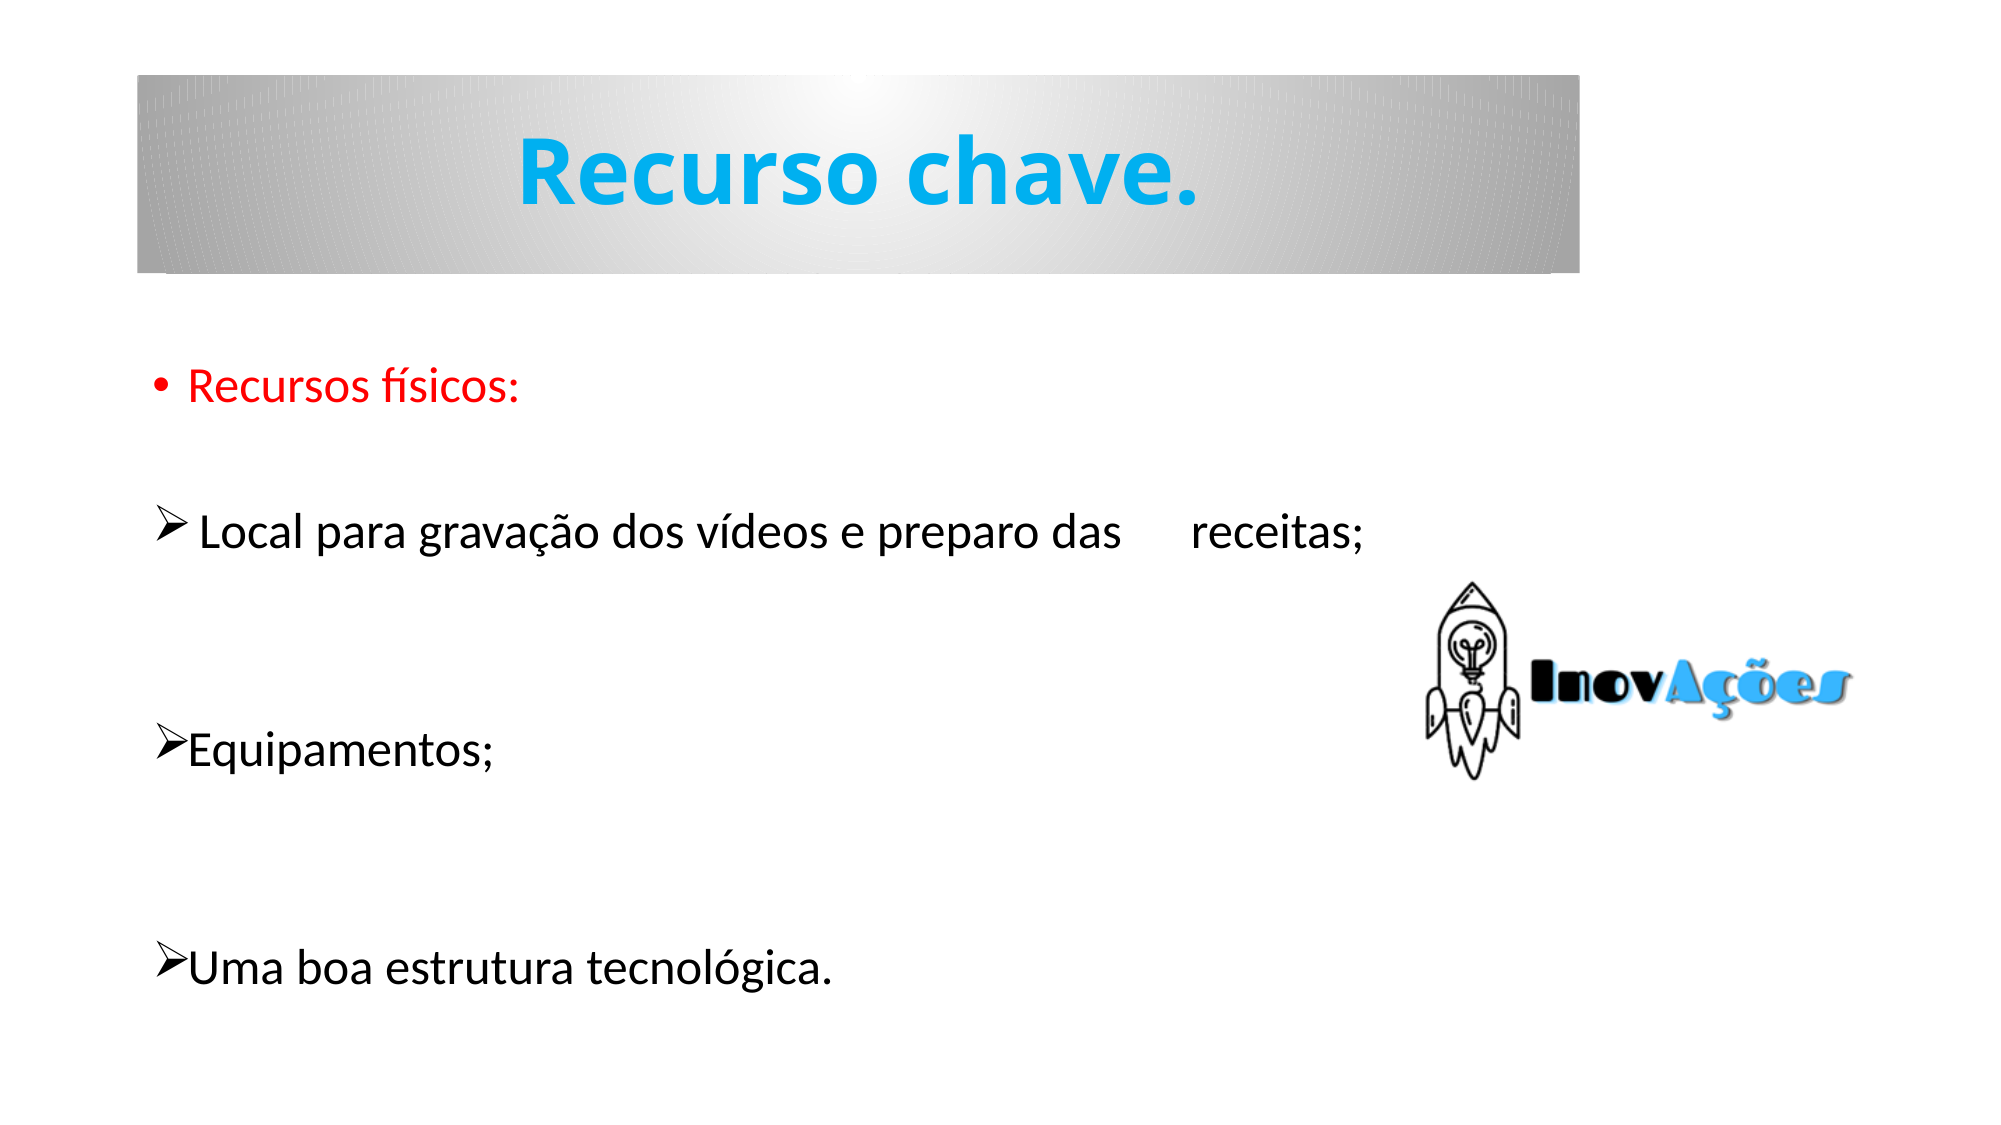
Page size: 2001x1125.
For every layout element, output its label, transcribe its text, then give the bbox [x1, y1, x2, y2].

list Recursos físicos: Local para gravação dos vídeos e preparo das receitas; Equipamentos; Uma boa estrutura tecnológica. [137, 351, 1423, 1014]
title Recurso chave. [137, 75, 1580, 274]
picture [1409, 568, 1863, 797]
